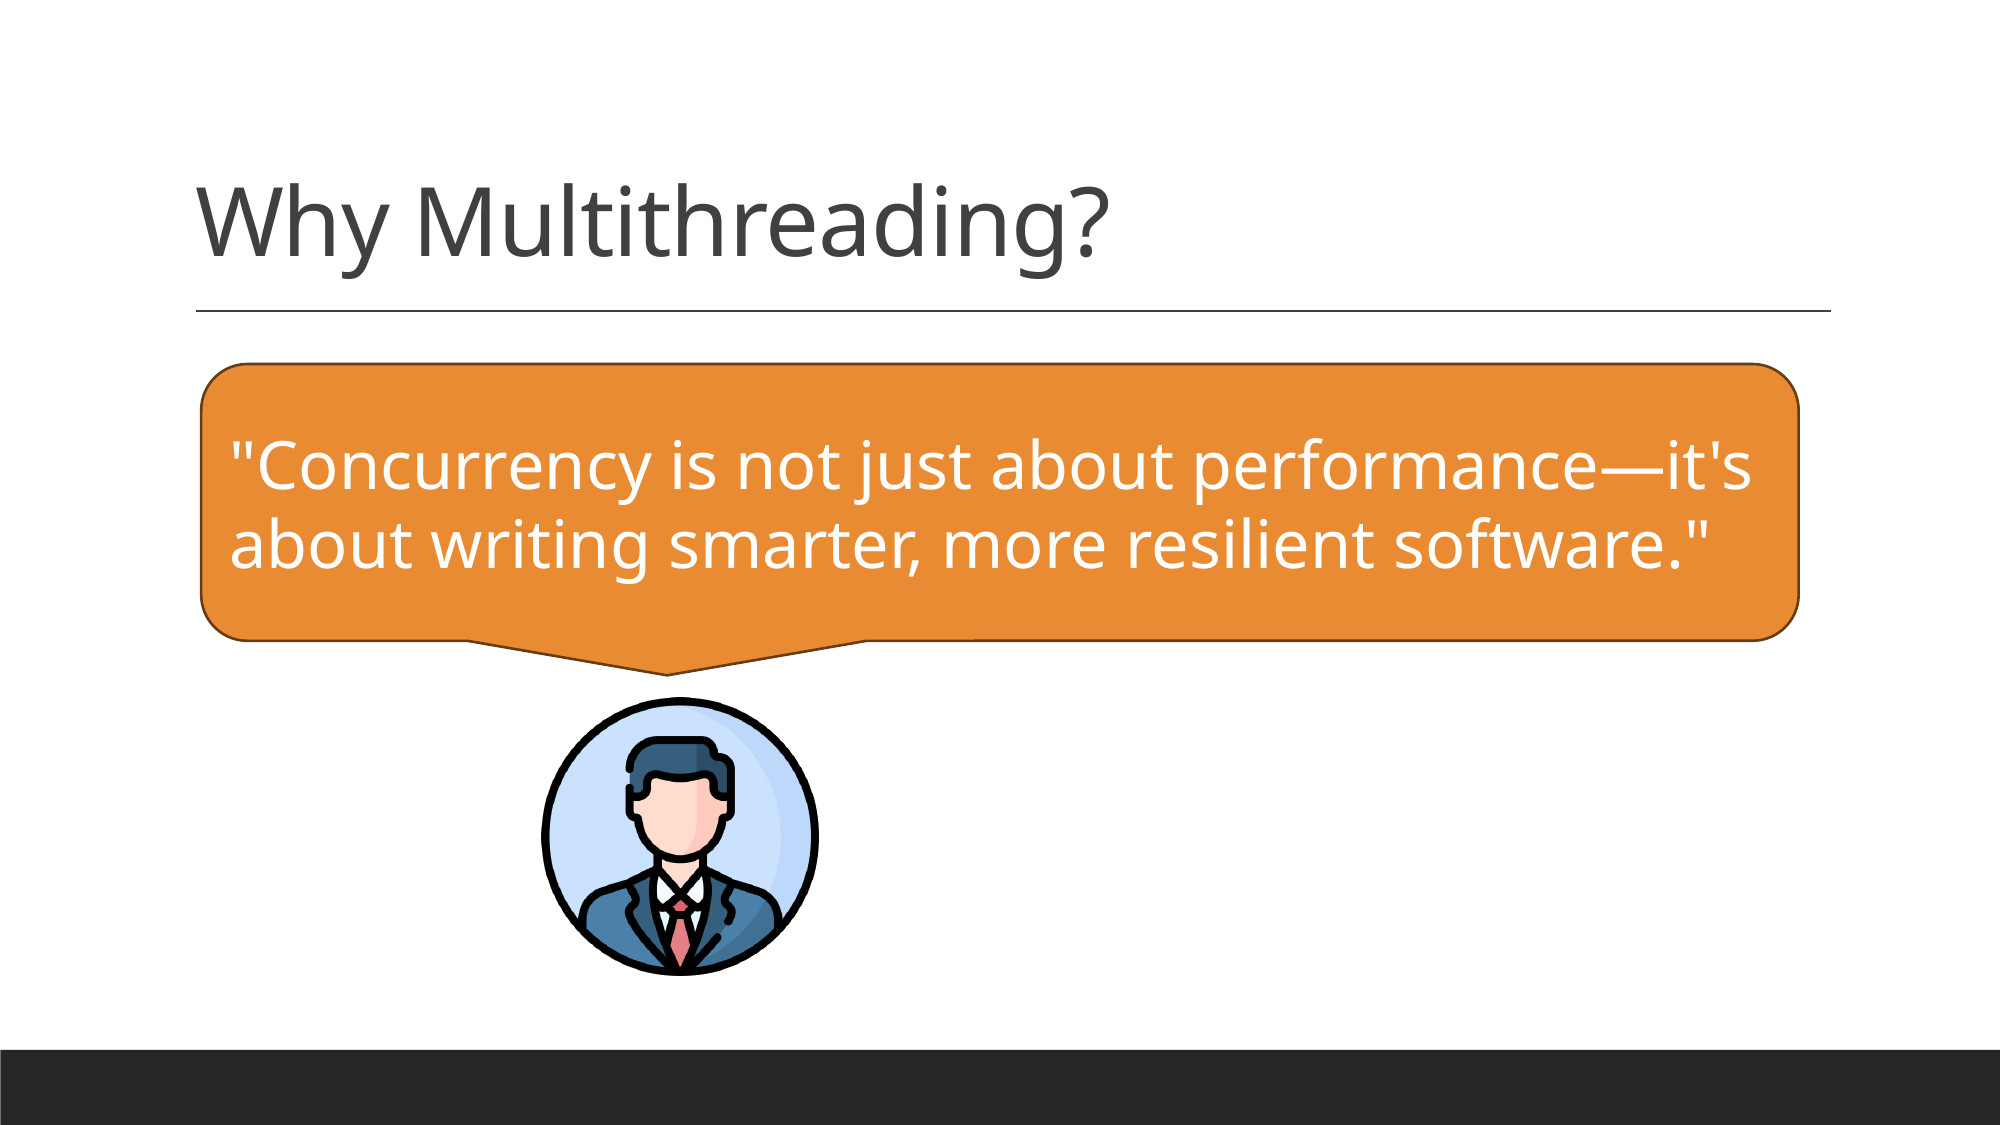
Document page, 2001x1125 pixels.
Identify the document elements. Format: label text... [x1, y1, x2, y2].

title Why Multithreading? [180, 47, 1830, 285]
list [540, 697, 819, 976]
text_box "Concurrency is not just about performance—it's about writing smarter, more resilient software." [199, 362, 1800, 677]
